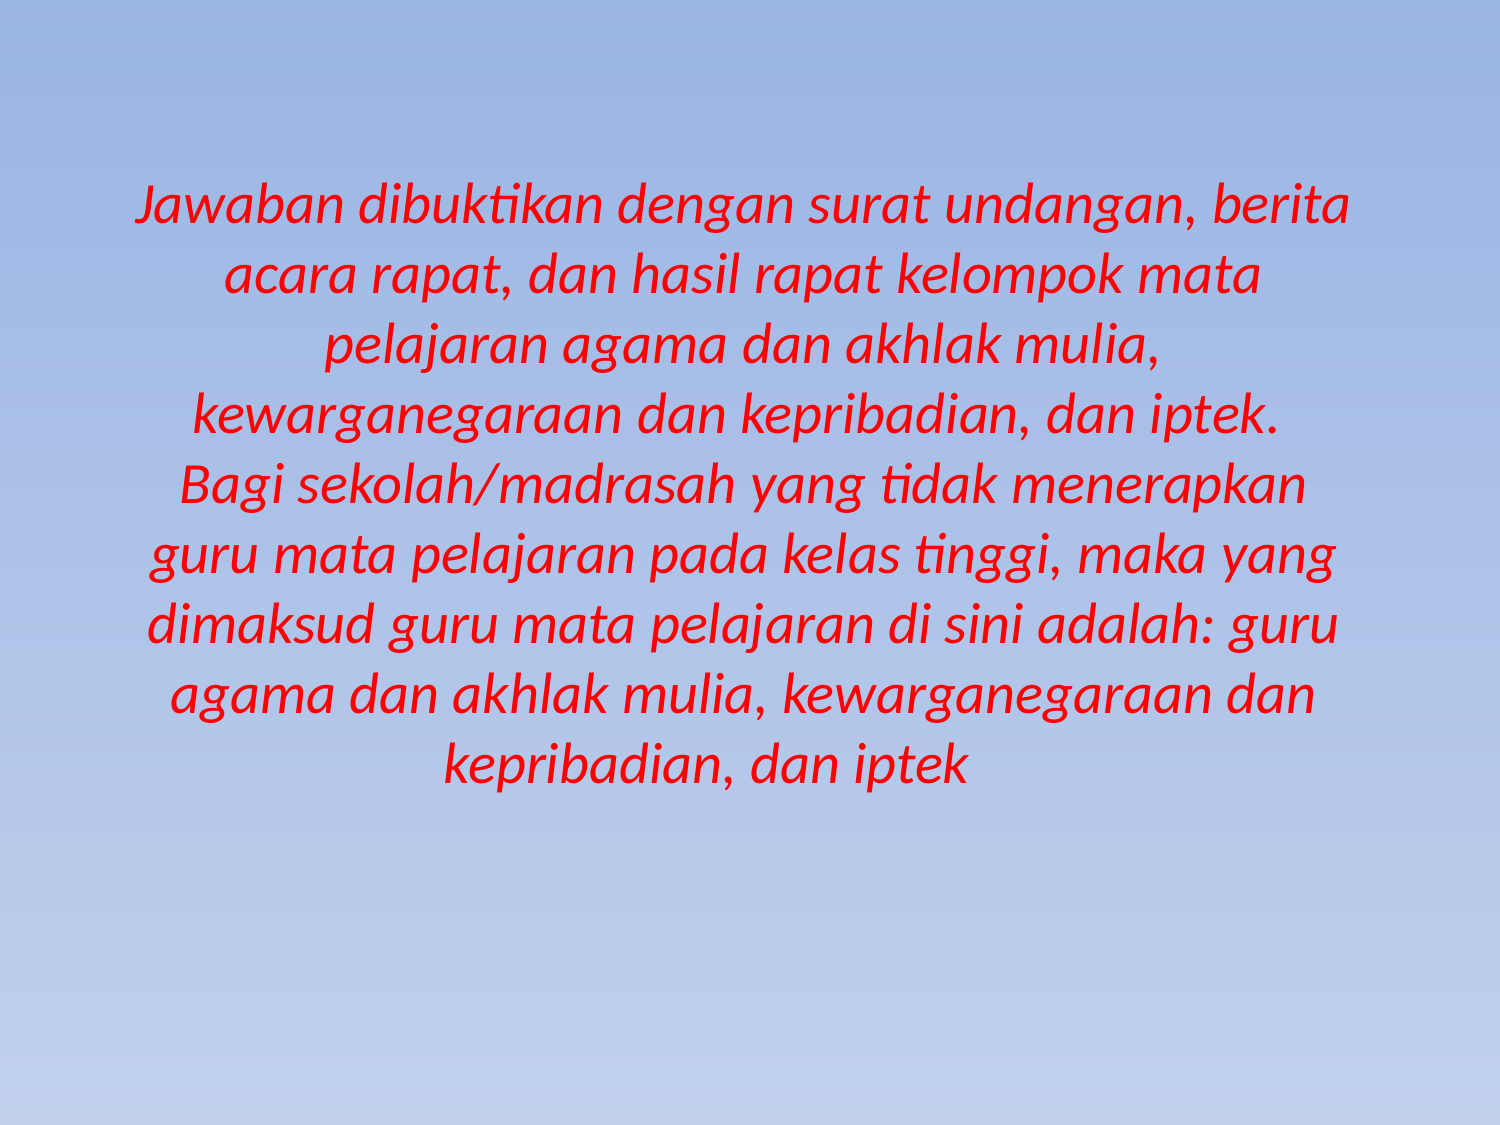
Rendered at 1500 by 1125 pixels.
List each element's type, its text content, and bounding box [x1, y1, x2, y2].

text_box Jawaban dibuktikan dengan surat undangan, berita acara rapat, dan hasil rapat kelompok mata pelajaran agama dan akhlak mulia, kewarganegaraan dan kepribadian, dan iptek. Bagi sekolah/madrasah yang tidak menerapkan guru mata pelajaran pada kelas tinggi, maka yang dimaksud guru mata pelajaran di sini adalah: guru agama dan akhlak mulia, kewarganegaraan dan kepribadian, dan iptek [112, 112, 1375, 803]
